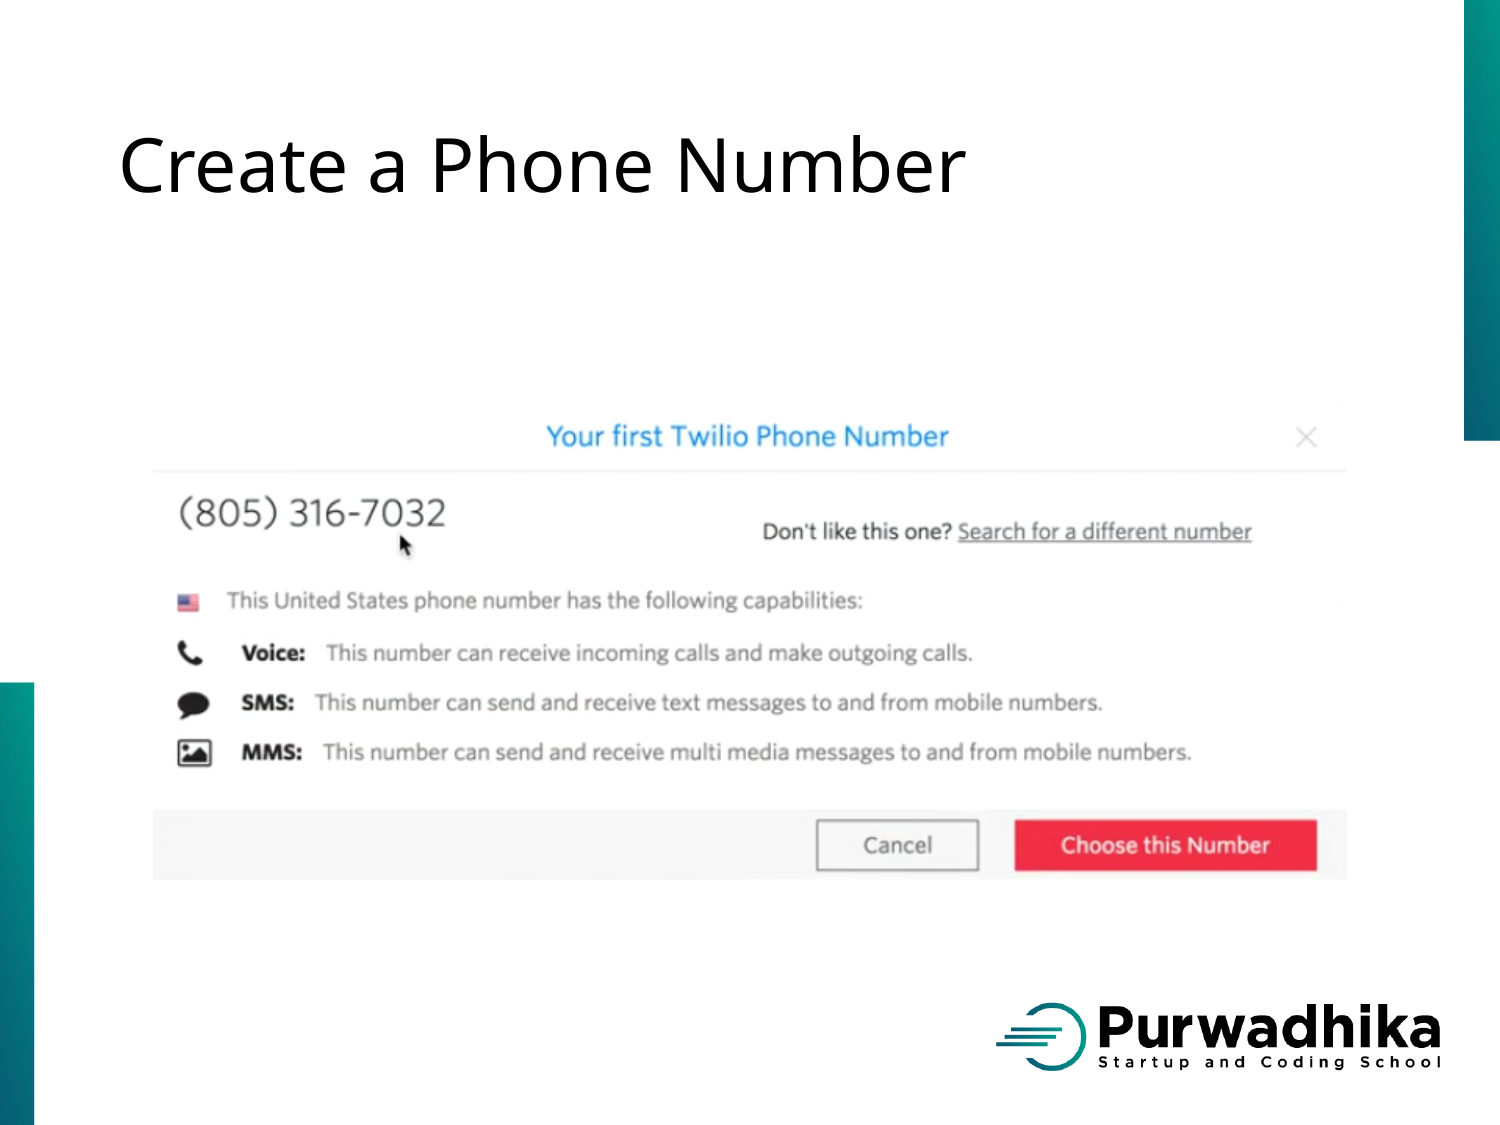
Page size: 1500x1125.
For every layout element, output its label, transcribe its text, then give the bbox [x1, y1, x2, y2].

title Create a Phone Number [103, 59, 1397, 278]
picture [0, 0, 1500, 1125]
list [153, 403, 1347, 880]
